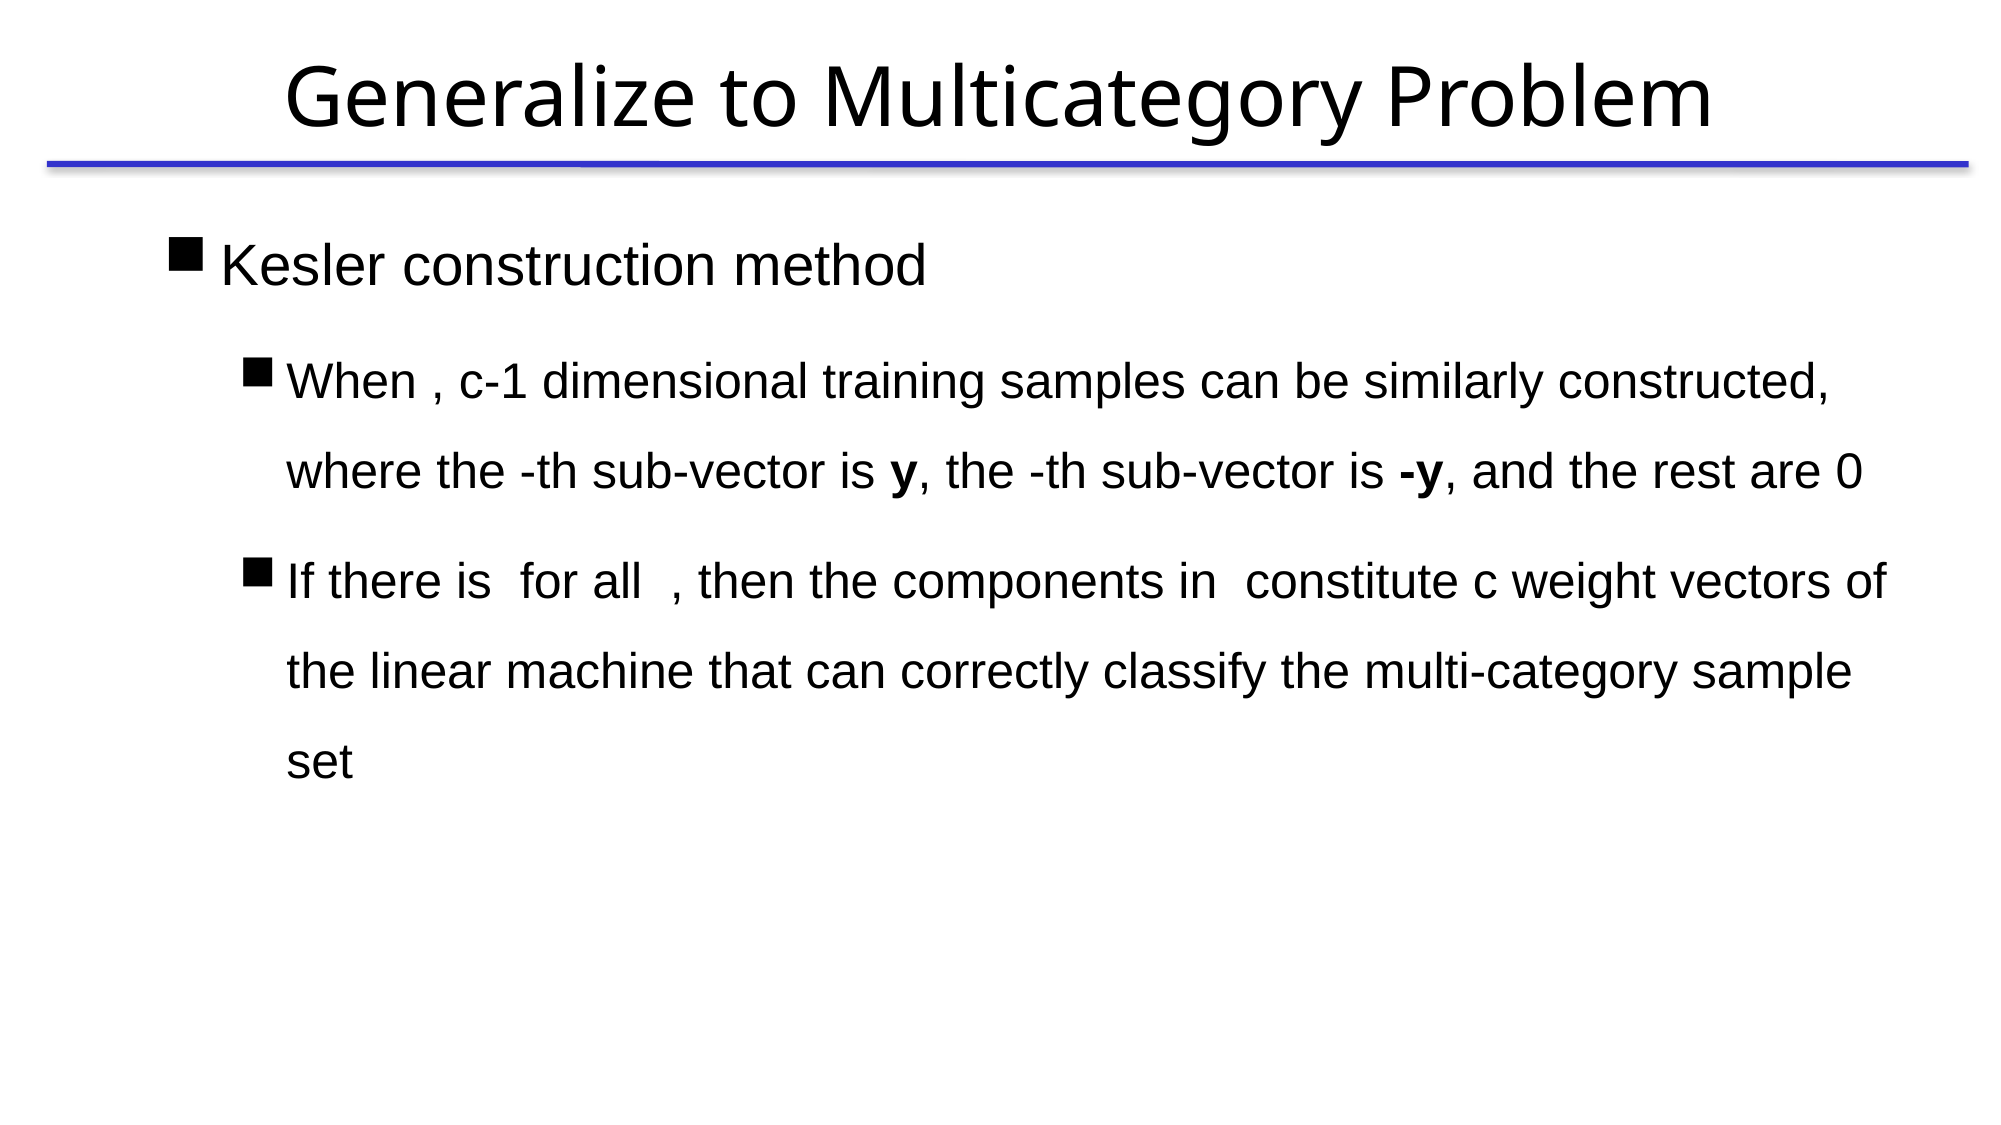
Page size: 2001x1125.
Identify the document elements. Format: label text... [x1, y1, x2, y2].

title Generalize to Multicategory Problem [0, 31, 2000, 156]
